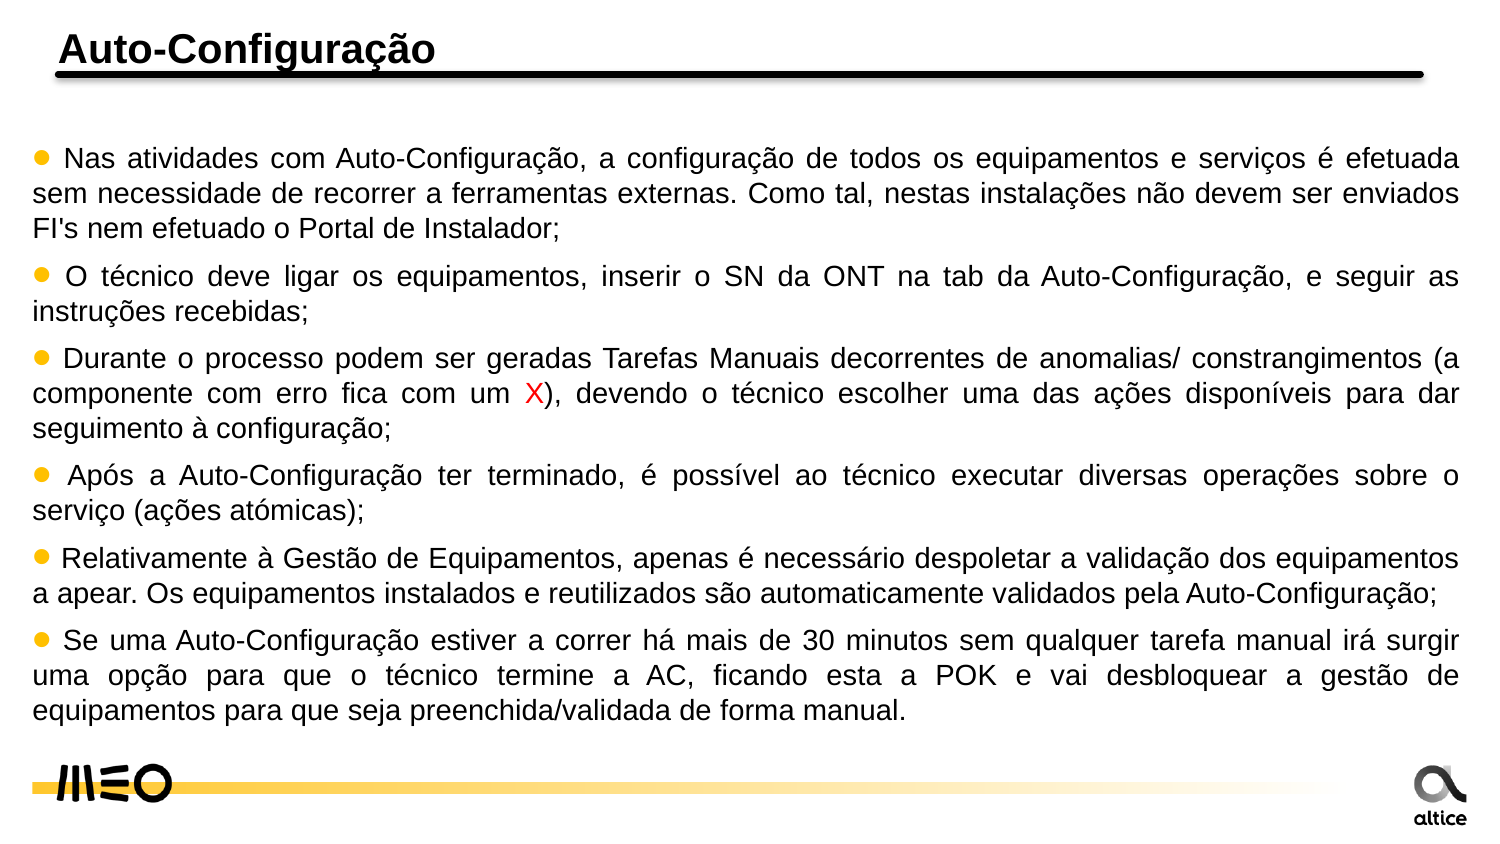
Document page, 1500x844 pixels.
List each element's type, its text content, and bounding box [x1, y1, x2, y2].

picture [43, 750, 185, 816]
picture [1403, 754, 1477, 836]
text_box Nas atividades com Auto-Configuração, a configuração de todos os equipamentos e serviços é efetuada sem necessidade de recorrer a ferramentas externas. Como tal, nestas instalações não devem ser enviados FI's nem efetuado o Portal de Instalador; O técnico deve ligar os equipamentos, inserir o SN da ONT na tab da Auto-Configuração, e seguir as instruções recebidas; Durante o processo podem ser geradas Tarefas Manuais decorrentes de anomalias/ constrangimentos (a componente com erro fica com um X), devendo o técnico escolher uma das ações disponíveis para dar seguimento à configuração; Após a Auto-Configuração ter terminado, é possível ao técnico executar diversas operações sobre o serviço (ações atómicas); Relativamente à Gestão de Equipamentos, apenas é necessário despoletar a validação dos equipamentos a apear. Os equipamentos instalados e reutilizados são automaticamente validados pela Auto-Configuração; Se uma Auto-Configuração estiver a correr há mais de 30 minutos sem qualquer tarefa manual irá surgir uma opção para que o técnico termine a AC, ficando esta a POK e vai desbloquear a gestão de equipamentos para que seja preenchida/validada de forma manual. [17, 97, 1477, 734]
list Auto-Configuração [57, 17, 1421, 65]
